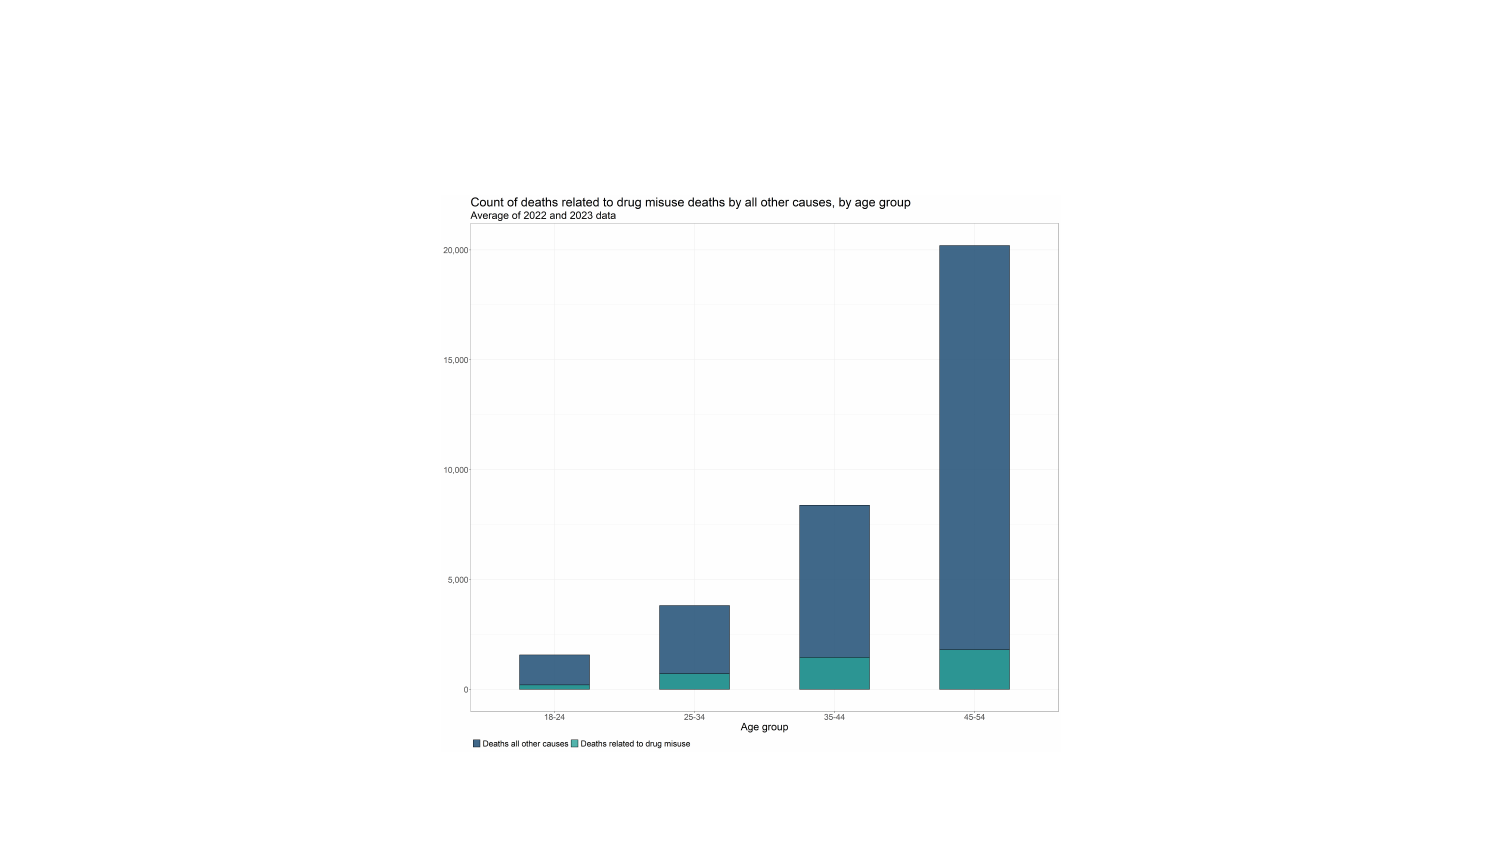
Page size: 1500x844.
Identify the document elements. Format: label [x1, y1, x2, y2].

picture [441, 195, 1061, 753]
